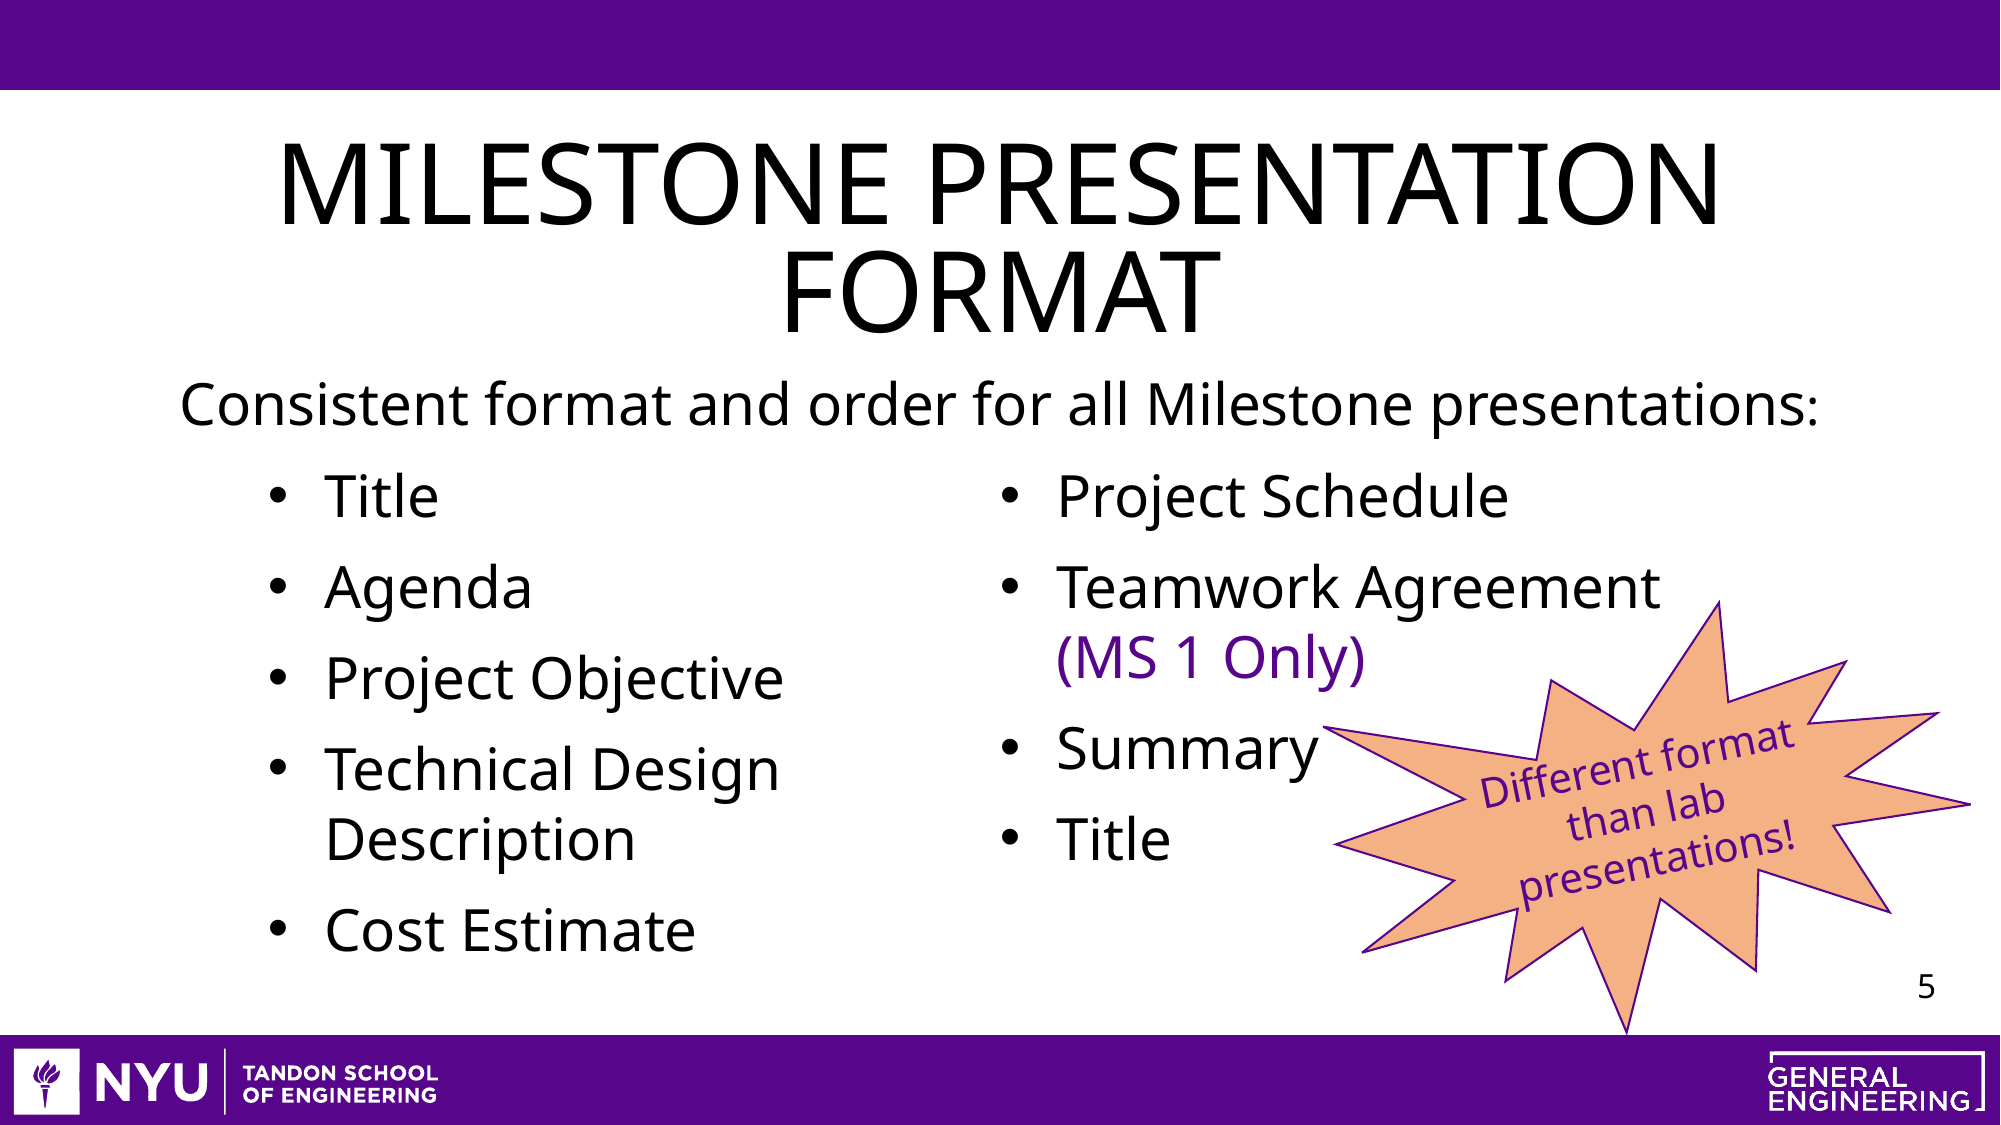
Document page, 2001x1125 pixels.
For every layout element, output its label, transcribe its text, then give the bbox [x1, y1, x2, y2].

picture [1768, 1051, 1985, 1111]
text_box 5 [1802, 958, 1951, 1013]
subtitle Title Agenda Project Objective Technical Design Description Cost Estimate Project Schedule Teamwork Agreement (MS 1 Only) Summary Title [252, 507, 1748, 915]
text_box Consistent format and order for all Milestone presentations: [164, 360, 1835, 445]
text_box MILESTONE PRESENTATION FORMAT [92, 130, 1908, 358]
text_box [0, 1034, 2000, 1125]
picture [13, 1048, 438, 1115]
text_box Different format than lab presentations! [1322, 599, 1971, 1036]
text_box [0, 0, 2000, 91]
